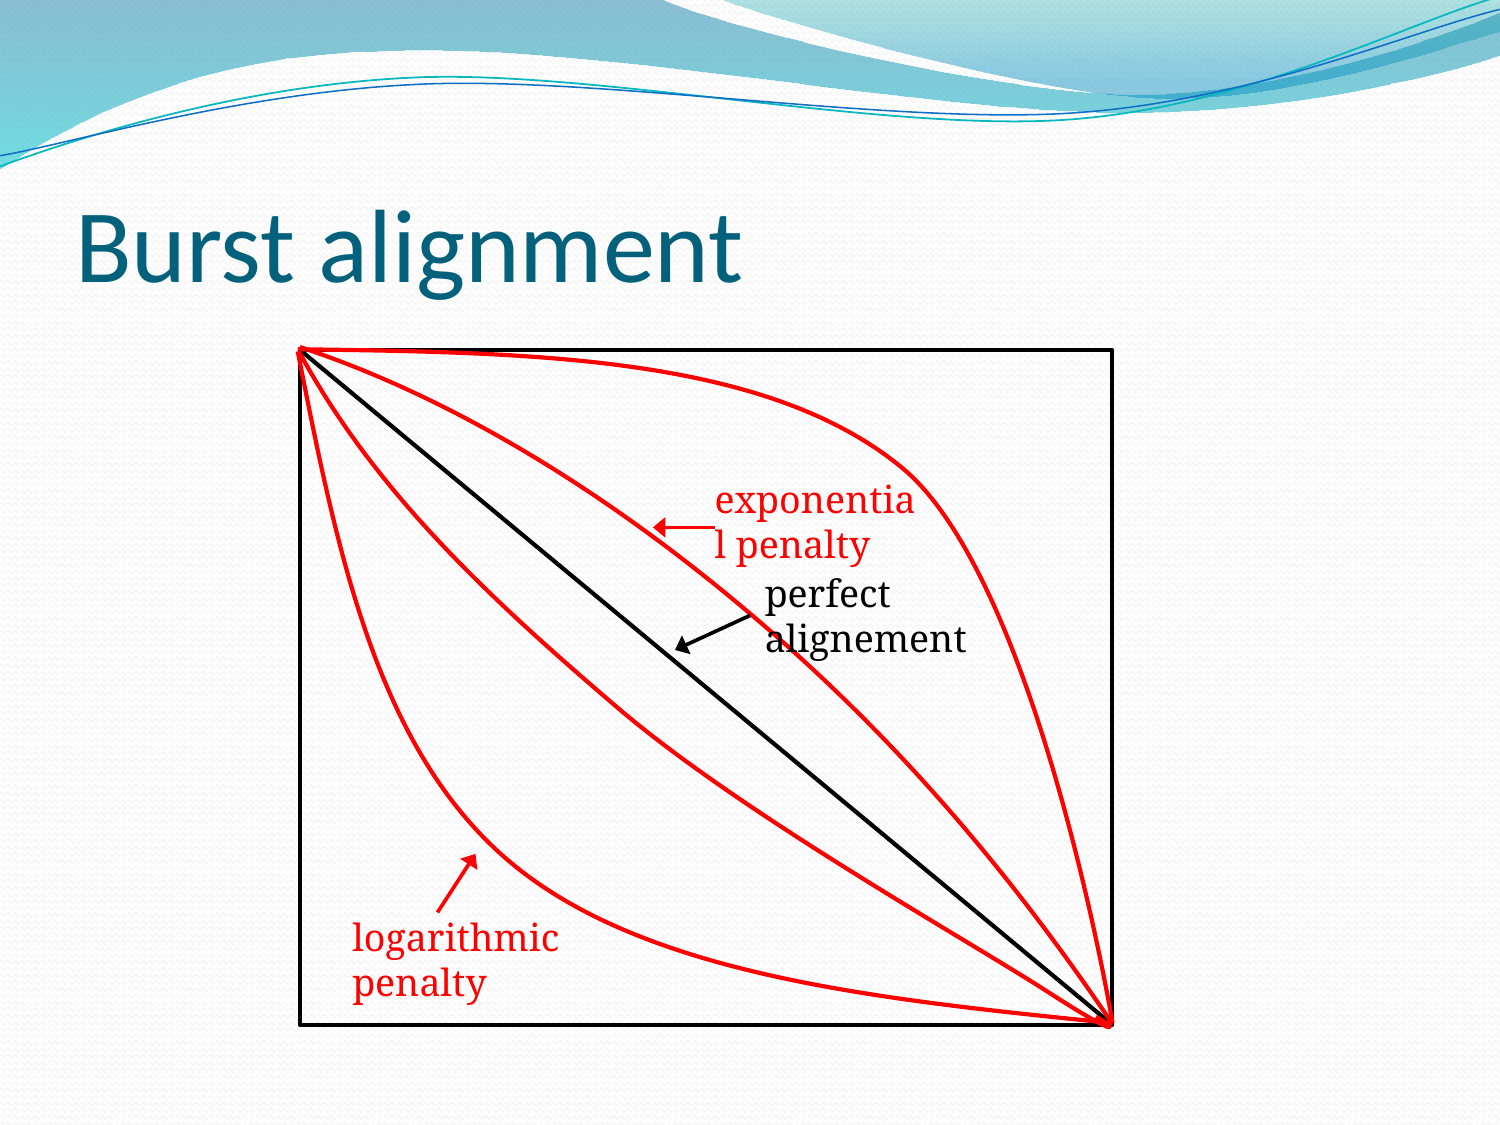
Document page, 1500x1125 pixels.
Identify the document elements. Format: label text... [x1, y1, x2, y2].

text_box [299, 349, 1113, 1026]
title Burst alignment [75, 115, 1425, 303]
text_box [437, 853, 476, 913]
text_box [674, 615, 751, 651]
